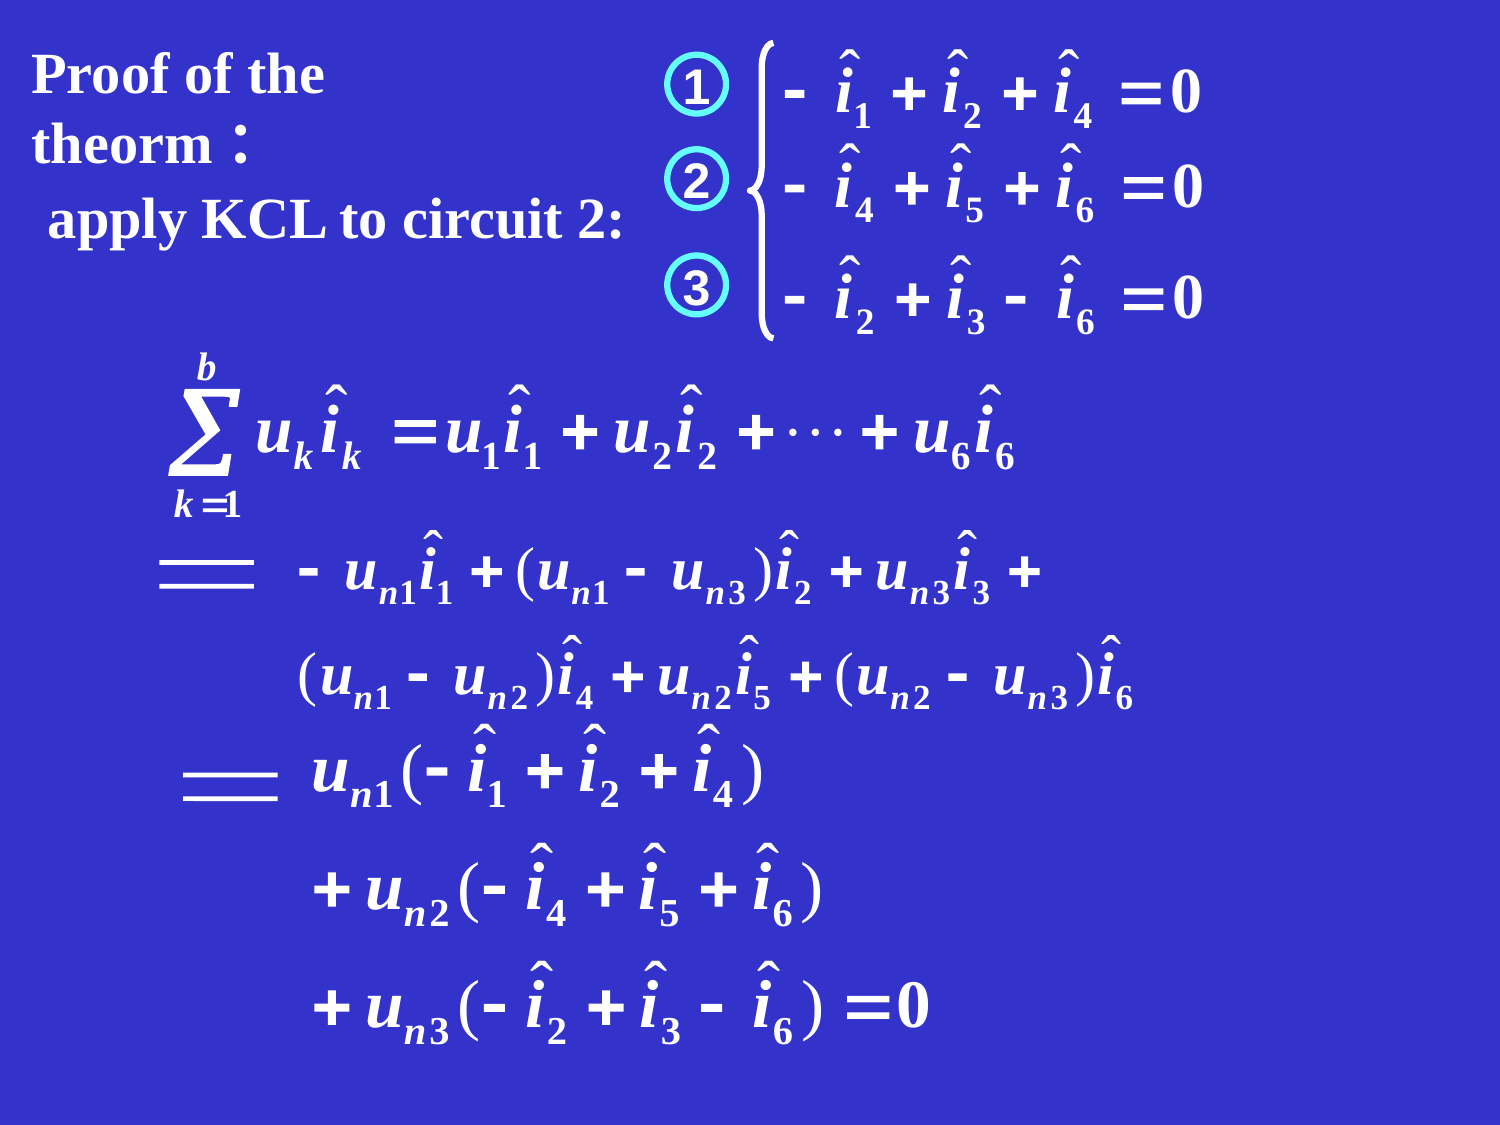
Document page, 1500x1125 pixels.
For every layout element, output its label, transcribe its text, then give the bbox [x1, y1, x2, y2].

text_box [666, 37, 1214, 349]
text_box apply KCL to circuit 2: [33, 172, 661, 258]
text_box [300, 710, 940, 1054]
text_box Proof of the theorm： [16, 27, 596, 183]
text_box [159, 562, 255, 587]
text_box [159, 337, 1030, 530]
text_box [288, 515, 1140, 720]
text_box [182, 774, 278, 799]
